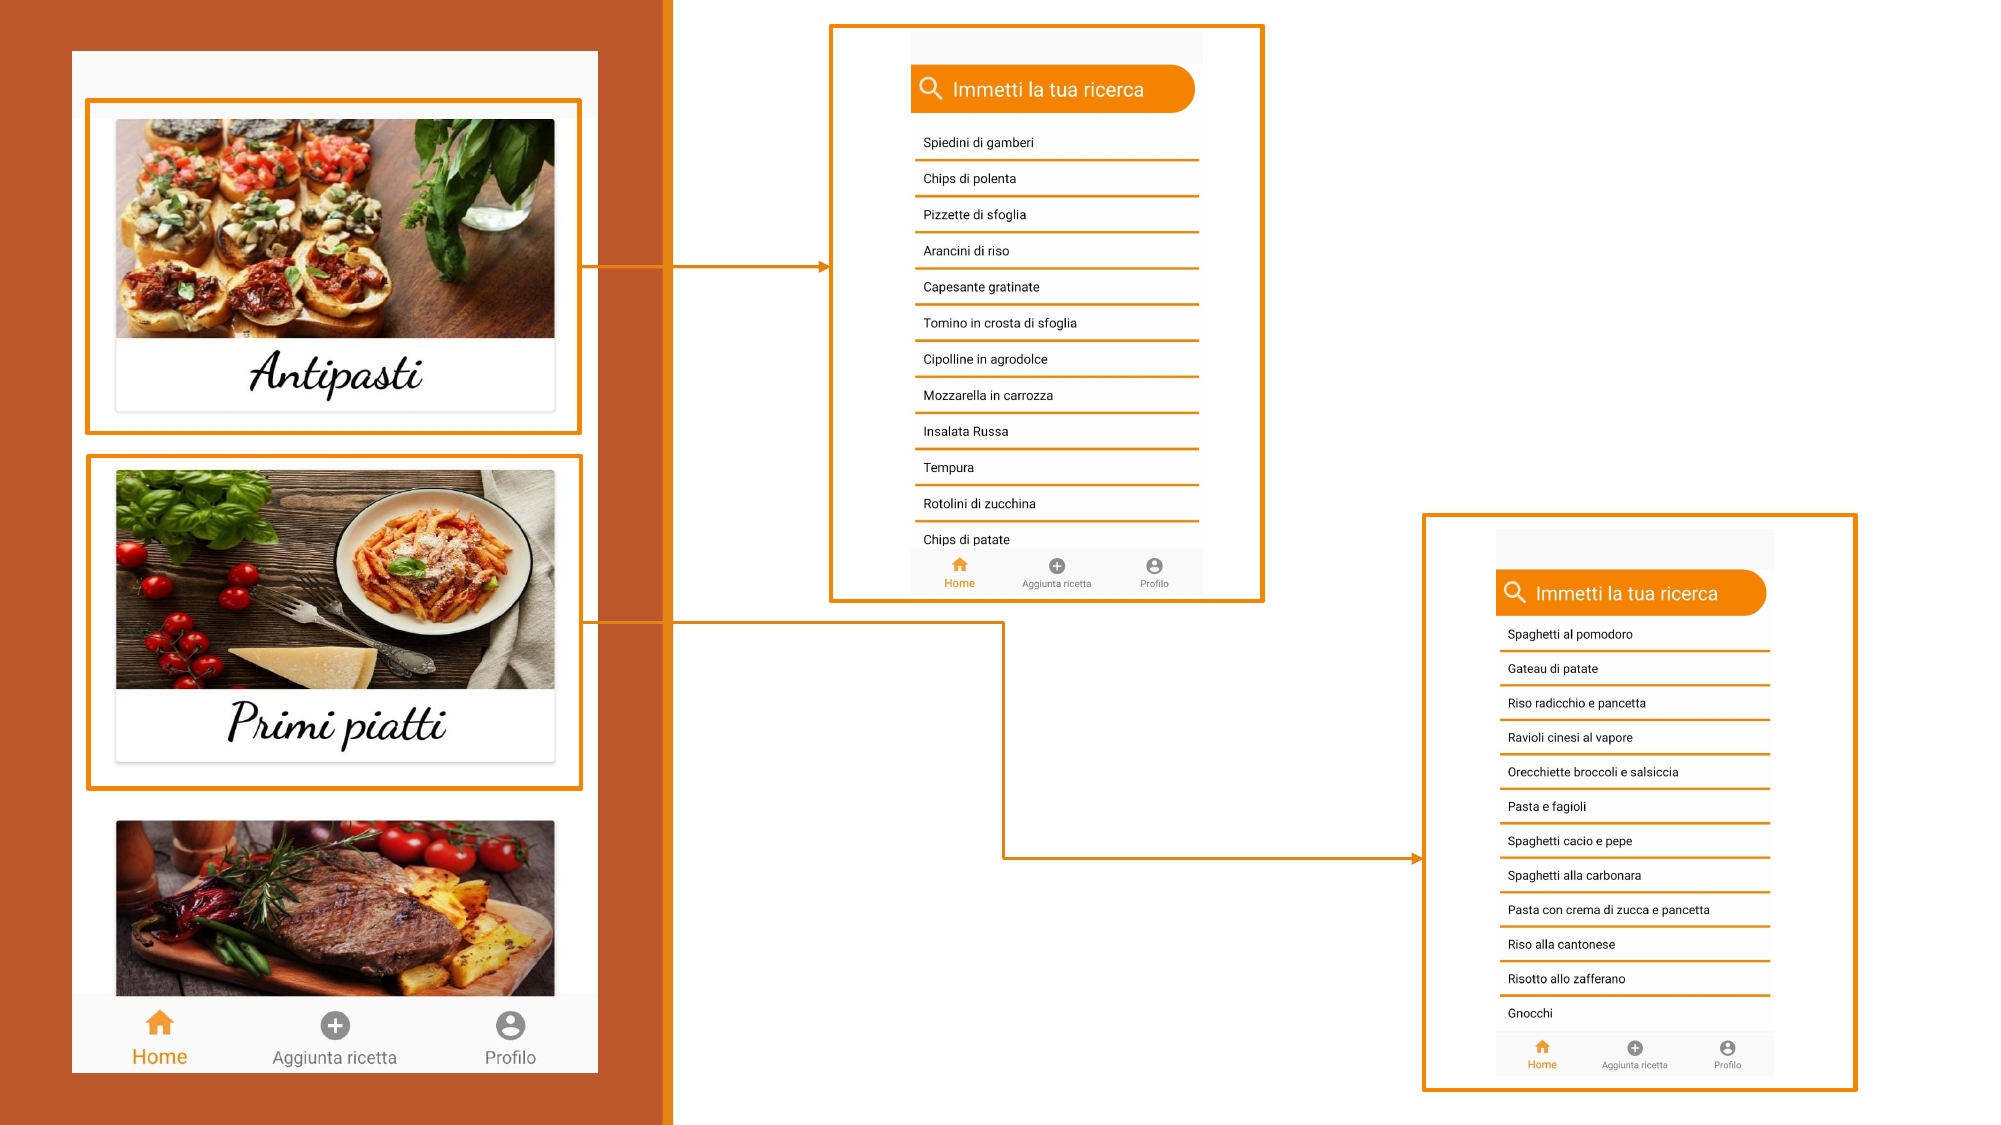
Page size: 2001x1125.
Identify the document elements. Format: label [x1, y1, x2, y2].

text_box [831, 26, 1263, 602]
picture [1495, 529, 1774, 1076]
picture [911, 31, 1204, 596]
text_box [1423, 515, 1856, 1090]
picture [71, 51, 598, 1074]
text_box [580, 621, 1425, 860]
